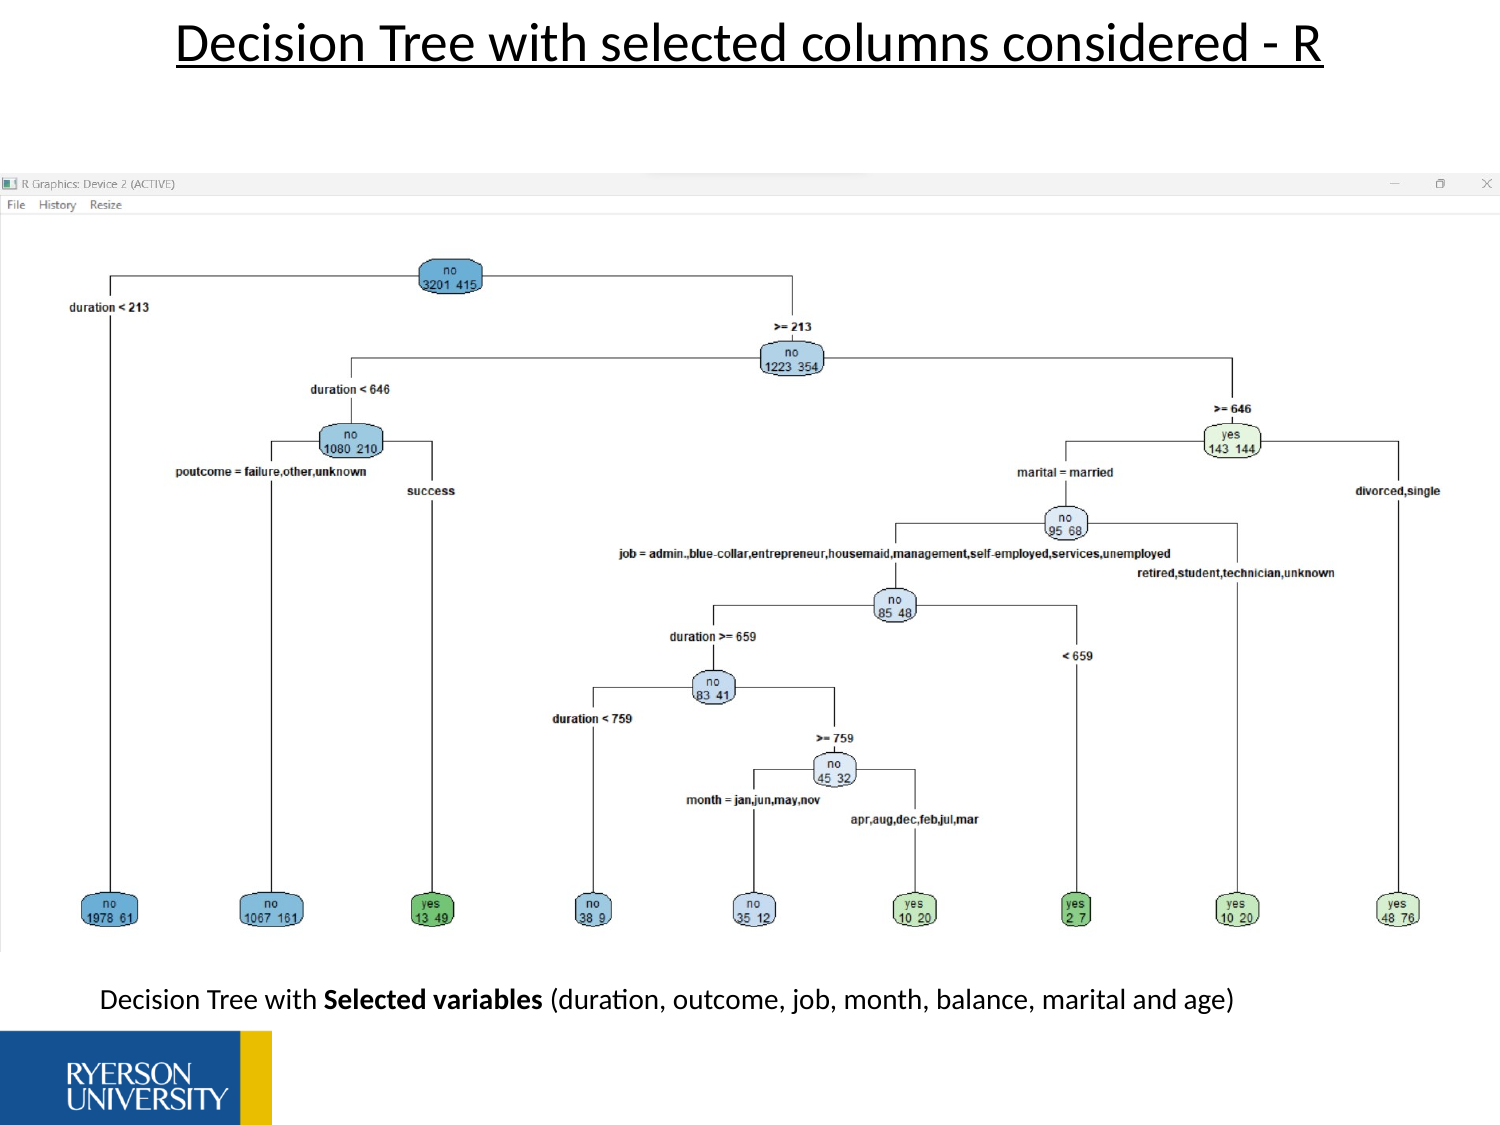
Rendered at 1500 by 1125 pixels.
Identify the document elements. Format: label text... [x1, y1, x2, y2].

text_box Decision Tree with Selected variables (duration, outcome, job, month, balance, marital and age) [84, 965, 1500, 1031]
title Decision Tree with selected columns considered - R [75, 0, 1425, 78]
picture [0, 172, 1500, 952]
picture [0, 1029, 272, 1125]
